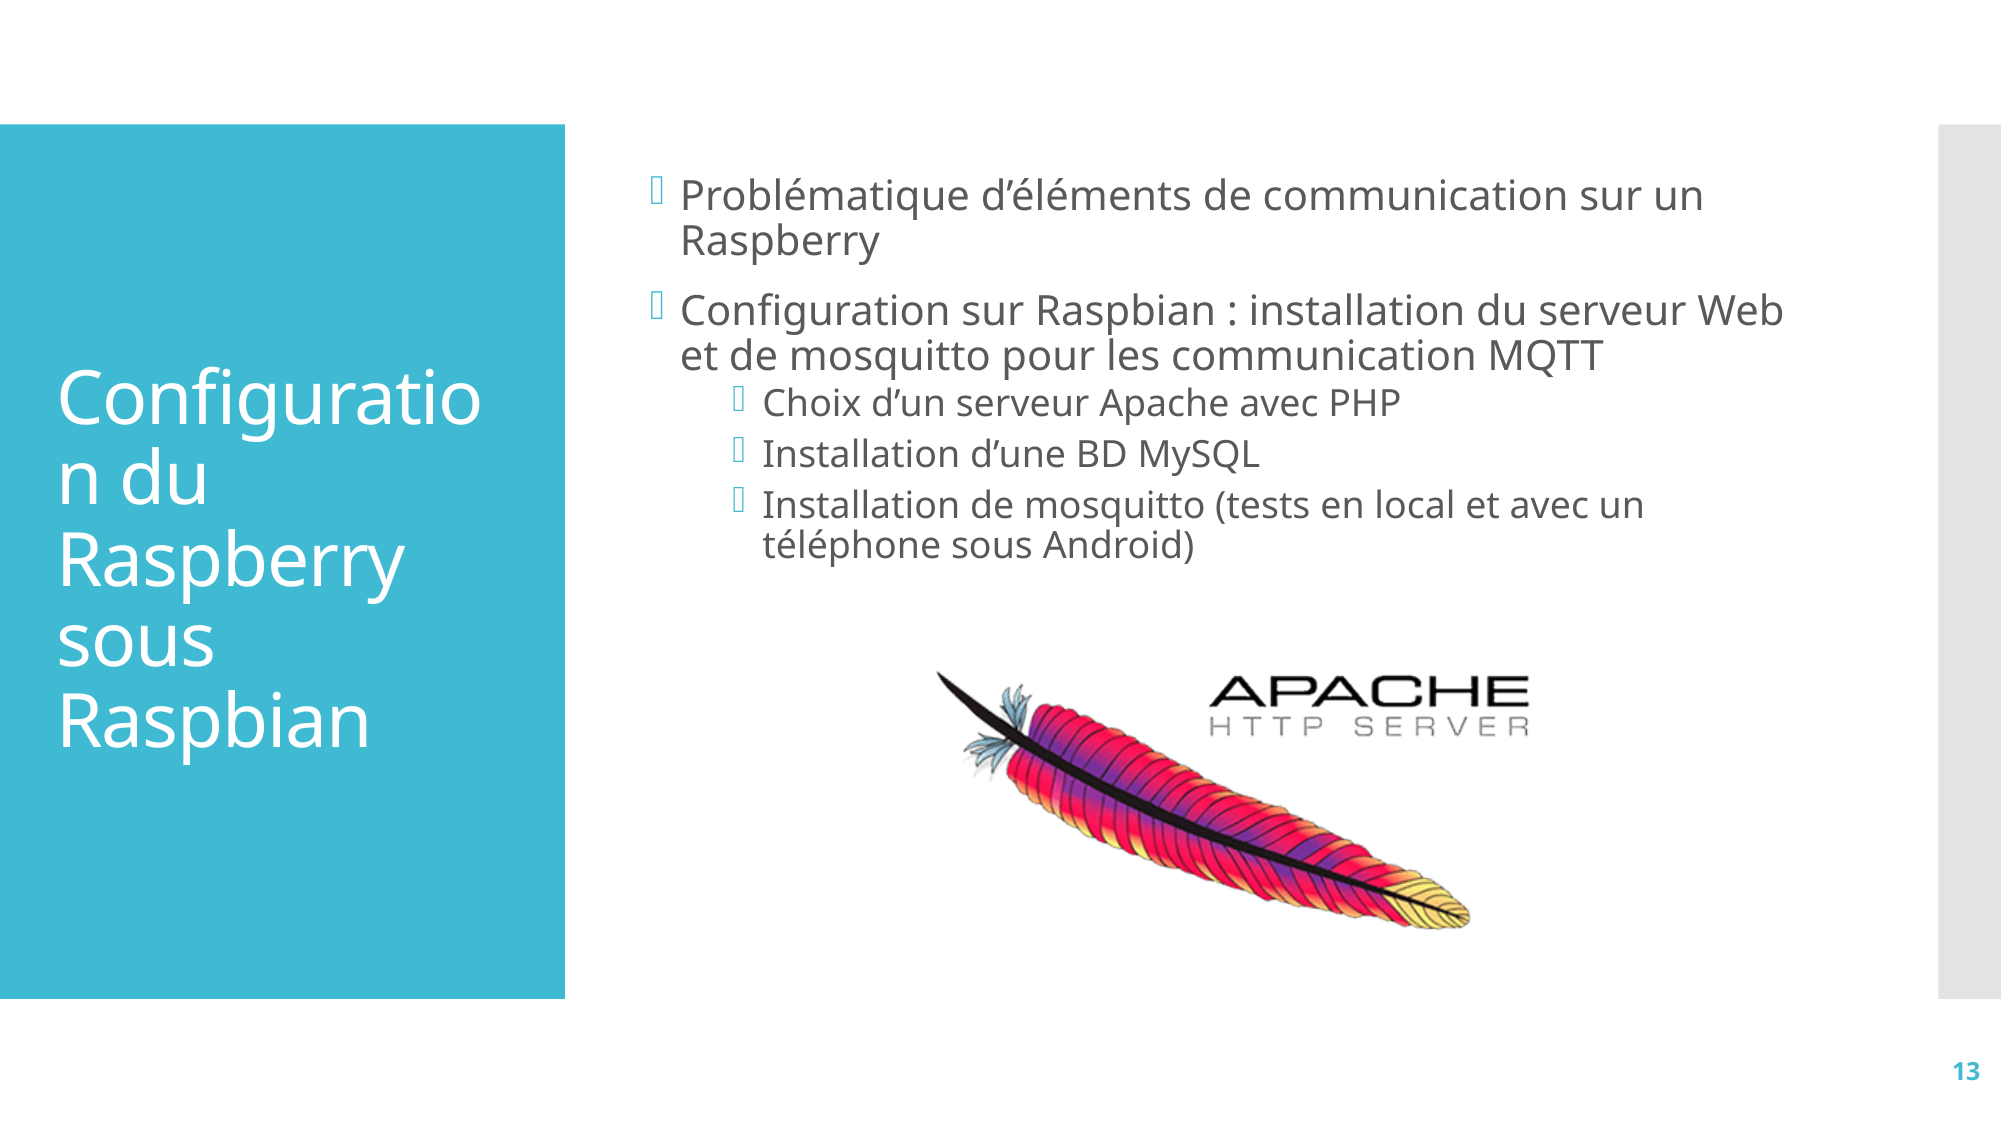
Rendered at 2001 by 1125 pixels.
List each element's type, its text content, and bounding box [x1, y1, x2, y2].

slide_number 13 [1744, 1042, 1996, 1103]
title Configuration du Raspberry sous Raspbian [41, 184, 525, 940]
list Problématique d’éléments de communication sur un Raspberry Configuration sur Raspbian : installation du serveur Web et de mosquitto pour les communication MQTT Choix d’un serveur Apache avec PHP Installation d’une BD MySQL Installation de mosquitto (tests en local et avec un téléphone sous Android) [634, 156, 1835, 731]
picture [882, 639, 1587, 967]
